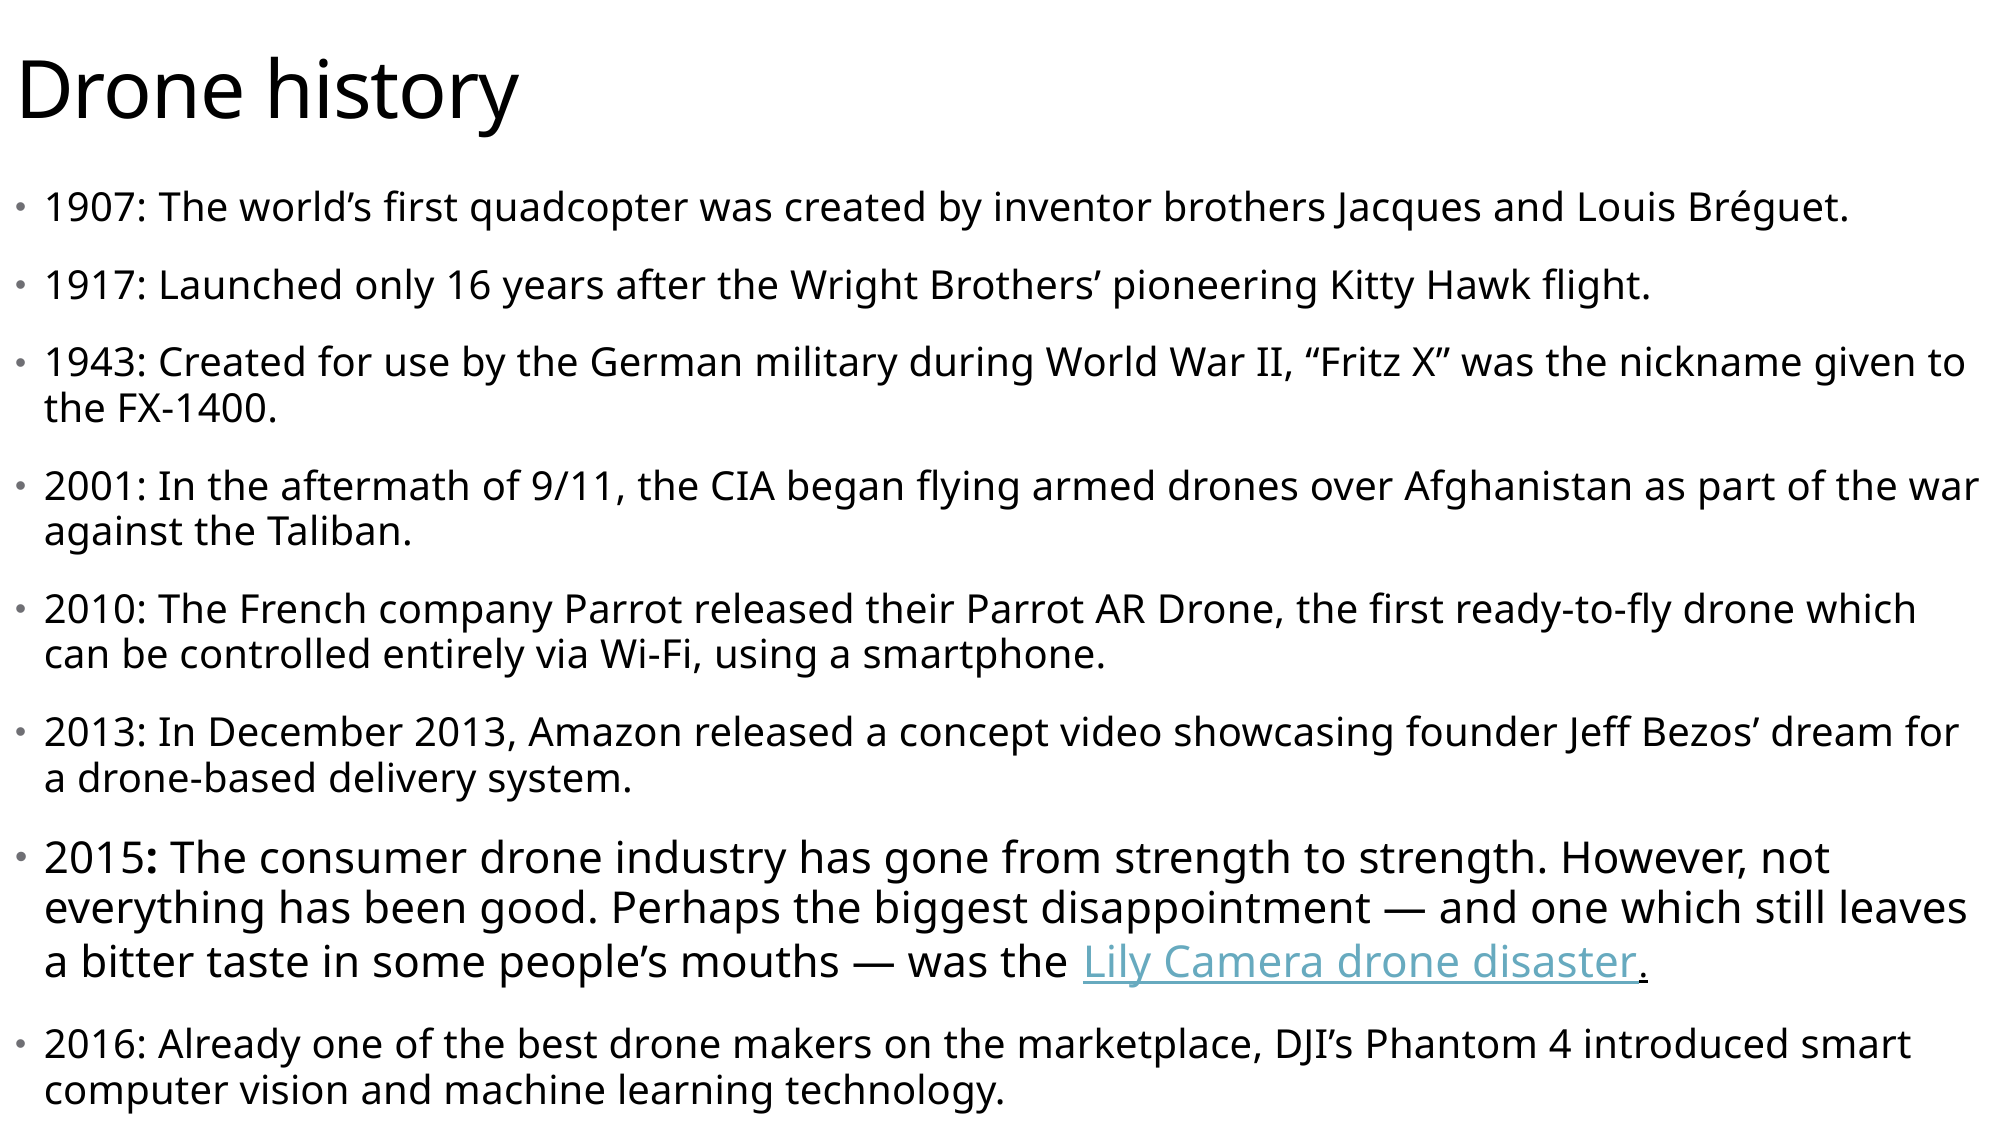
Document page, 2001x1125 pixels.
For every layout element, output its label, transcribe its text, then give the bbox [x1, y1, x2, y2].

list 1907: The world’s first quadcopter was created by inventor brothers Jacques and Louis Bréguet. 1917: Launched only 16 years after the Wright Brothers’ pioneering Kitty Hawk flight. 1943: Created for use by the German military during World War II, “Fritz X” was the nickname given to the FX-1400. 2001: In the aftermath of 9/11, the CIA began flying armed drones over Afghanistan as part of the war against the Taliban. 2010: The French company Parrot released their Parrot AR Drone, the first ready-to-fly drone which can be controlled entirely via Wi-Fi, using a smartphone. 2013: In December 2013, Amazon released a concept video showcasing founder Jeff Bezos’ dream for a drone-based delivery system. 2015: The consumer drone industry has gone from strength to strength. However, not everything has been good. Perhaps the biggest disappointment — and one which still leaves a bitter taste in some people’s mouths — was the Lily Camera drone disaster. 2016: Already one of the best drone makers on the marketplace, DJI’s Phantom 4 introduced smart computer vision and machine learning technology. [0, 177, 2000, 1125]
title Drone history [0, 41, 1725, 144]
